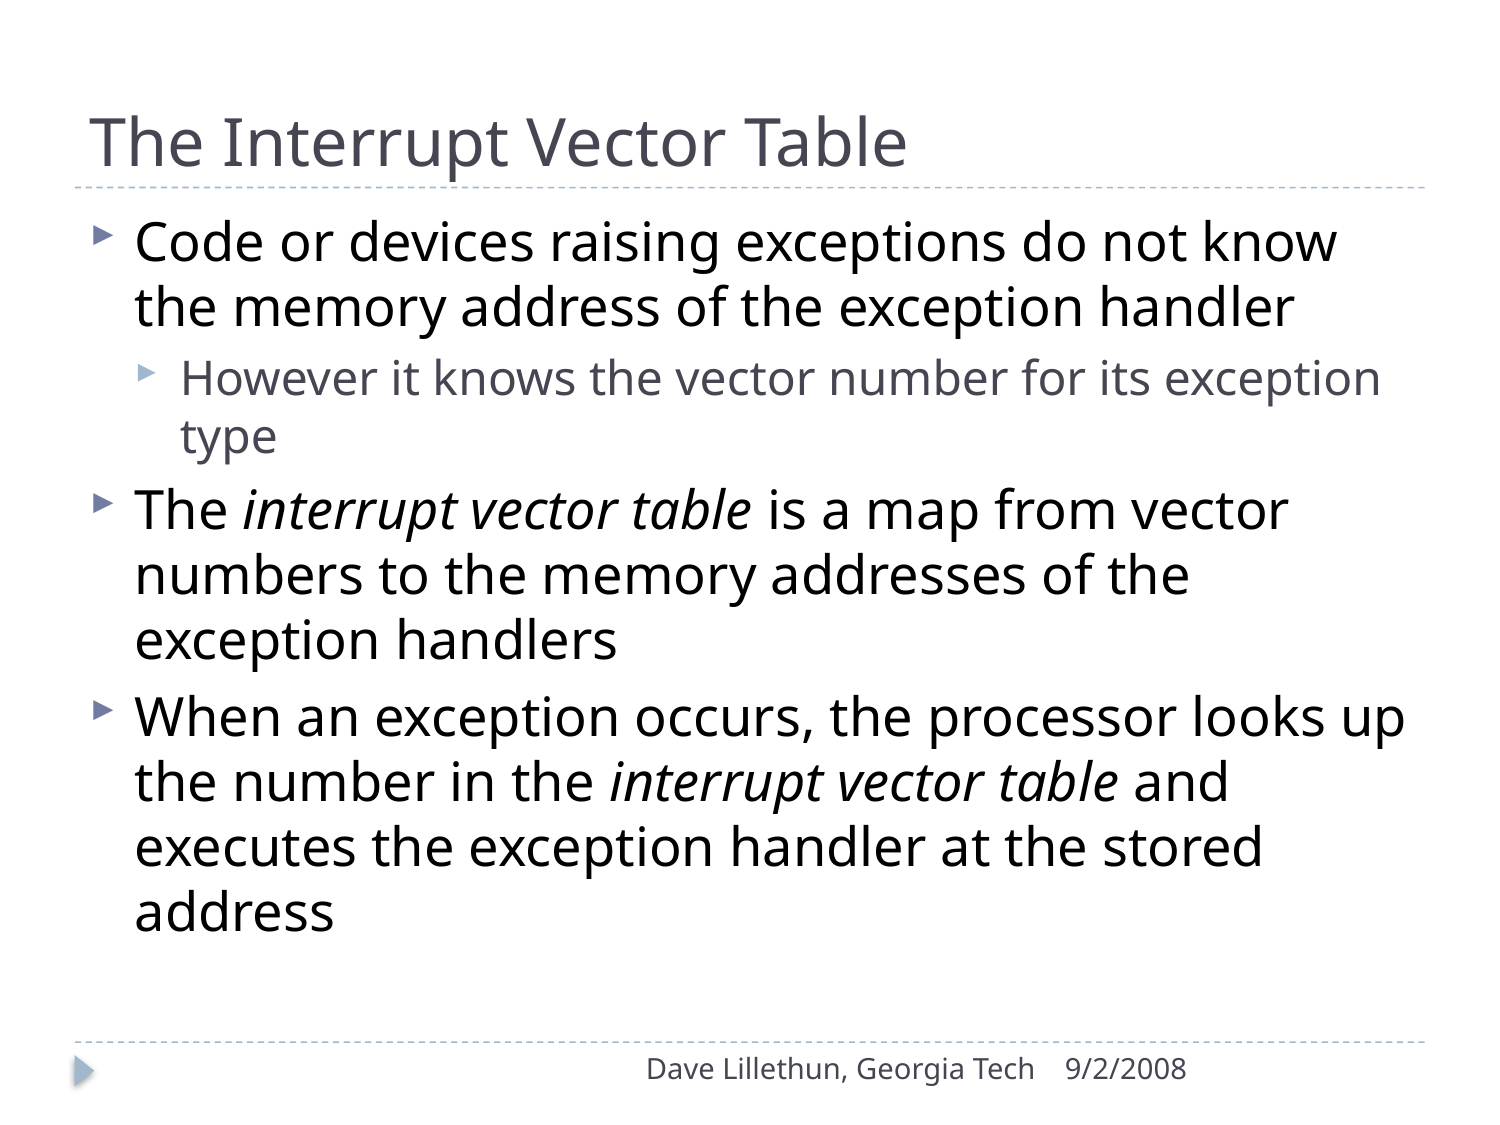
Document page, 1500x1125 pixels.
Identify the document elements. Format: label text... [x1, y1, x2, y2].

title The Interrupt Vector Table [75, 24, 1425, 188]
footer Dave Lillethun, Georgia Tech [475, 1042, 1051, 1103]
list Code or devices raising exceptions do not know the memory address of the exception handler However it knows the vector number for its exception type The interrupt vector table is a map from vector numbers to the memory addresses of the exception handlers When an exception occurs, the processor looks up the number in the interrupt vector table and executes the exception handler at the stored address [75, 200, 1425, 1010]
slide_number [1051, 1042, 1426, 1103]
